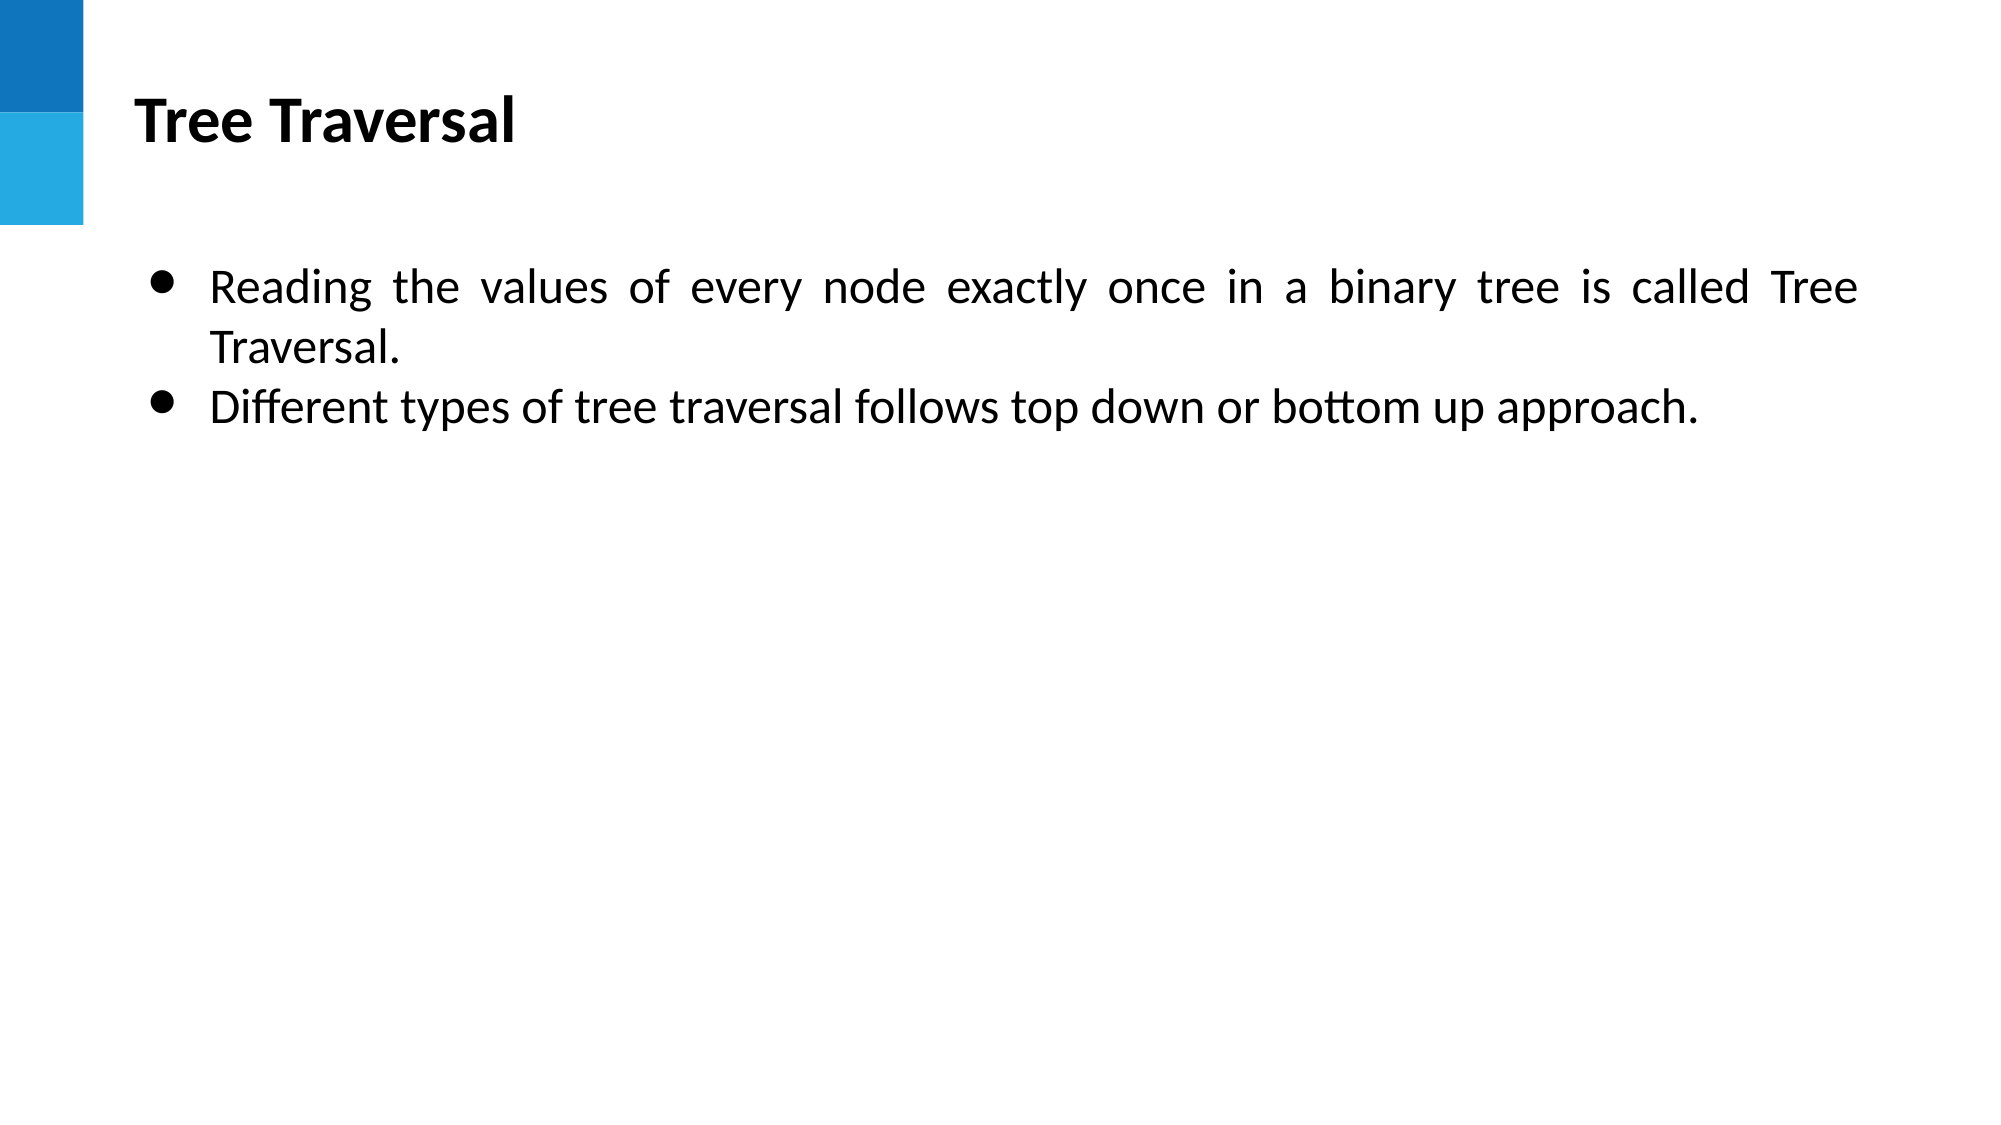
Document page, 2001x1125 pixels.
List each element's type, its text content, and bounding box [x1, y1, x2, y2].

text_box Tree Traversal [119, 68, 1913, 164]
text_box Reading the values of every node exactly once in a binary tree is called Tree Traversal. Different types of tree traversal follows top down or bottom up approach. [119, 238, 1875, 449]
